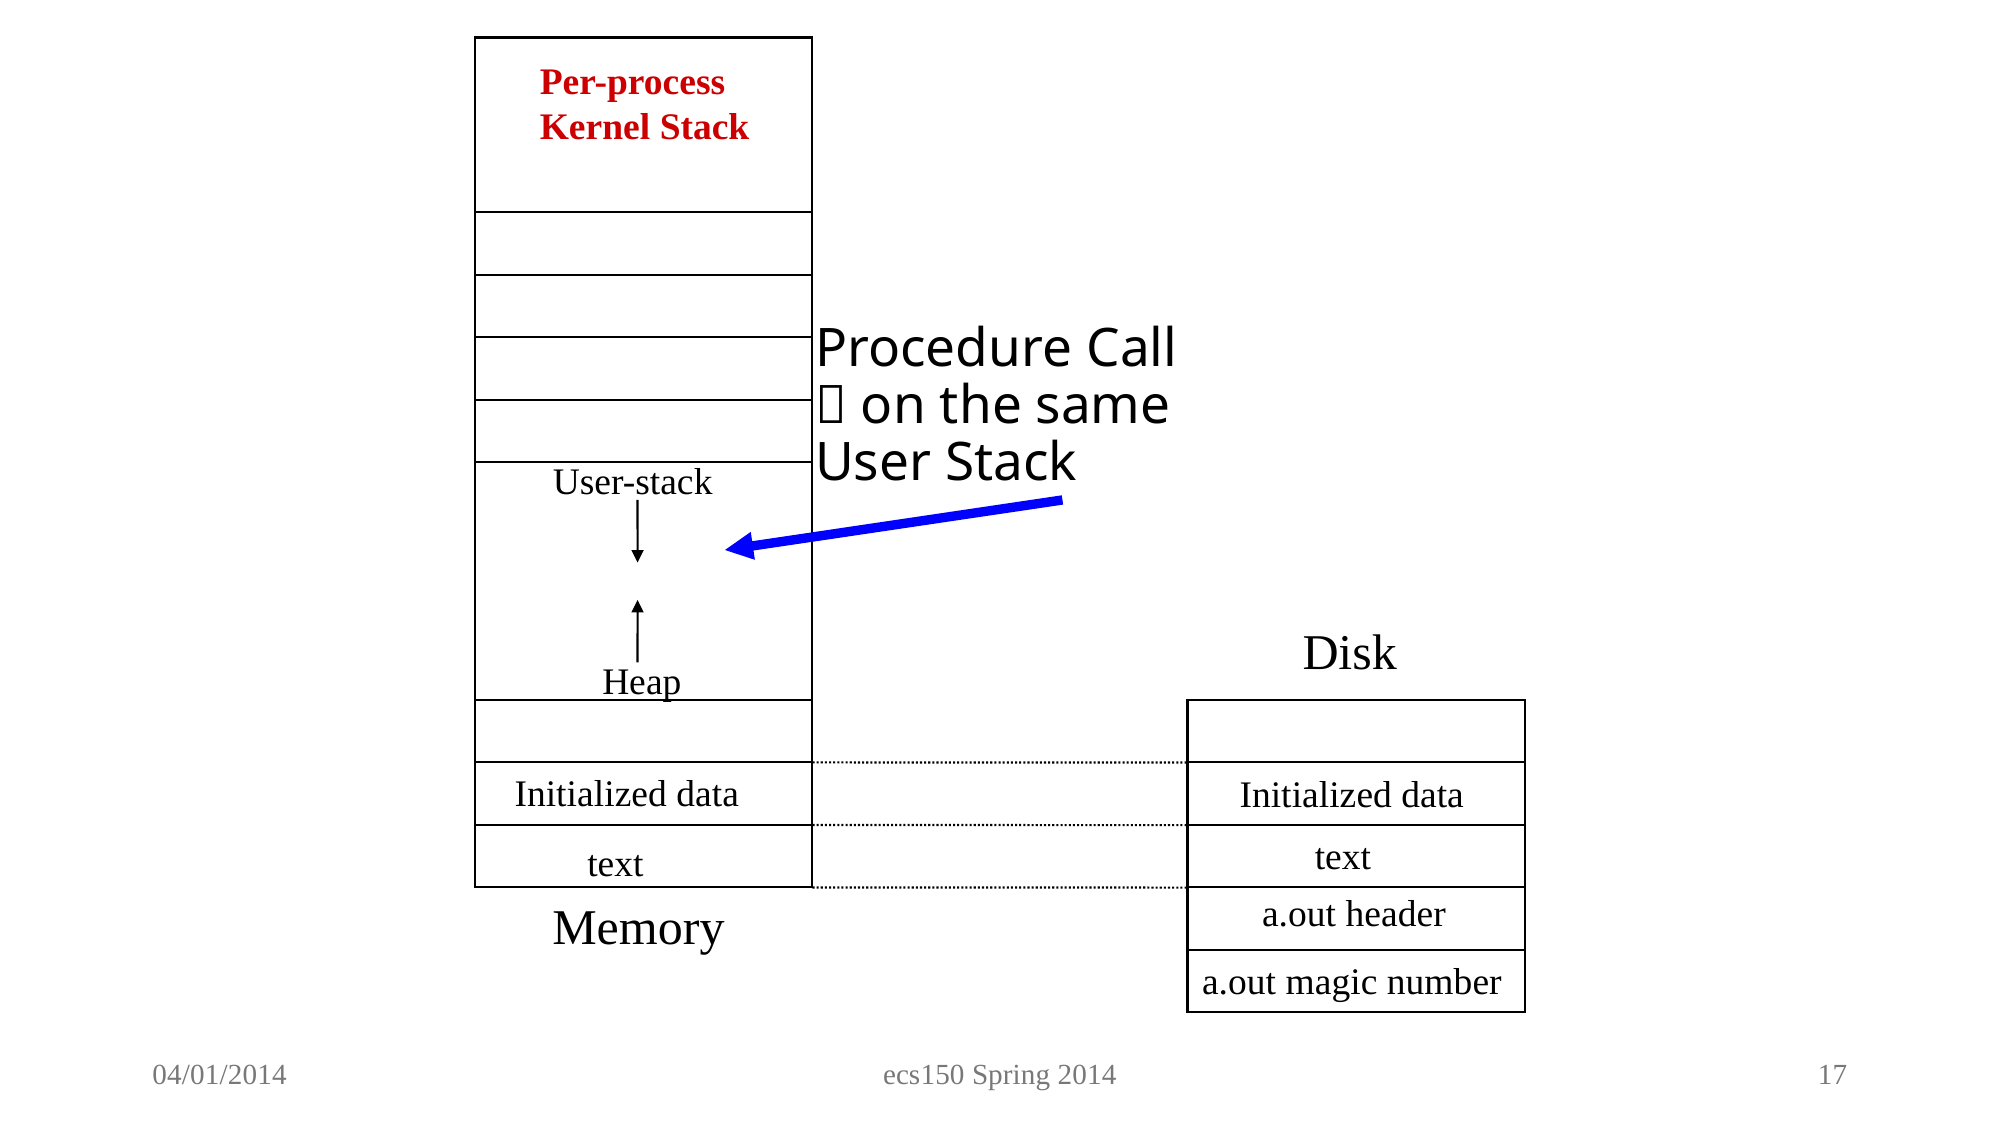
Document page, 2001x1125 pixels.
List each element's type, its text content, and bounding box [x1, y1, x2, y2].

text_box Initialized data [1224, 762, 1480, 823]
text_box [724, 499, 1063, 555]
slide_number 17 [1412, 1042, 1863, 1103]
text_box text [1300, 824, 1387, 881]
text_box [474, 699, 813, 762]
text_box [474, 37, 813, 212]
text_box [474, 462, 813, 699]
text_box [1187, 949, 1525, 1013]
text_box Initialized data [499, 761, 755, 822]
text_box [1187, 762, 1525, 824]
text_box Heap [587, 649, 697, 710]
footer ecs150 Spring 2014 [662, 1042, 1338, 1103]
text_box a.out magic number [1187, 949, 1517, 1010]
text_box Per-process Kernel Stack [524, 49, 765, 155]
text_box [474, 399, 813, 462]
text_box Memory [537, 887, 740, 963]
text_box [1187, 824, 1300, 887]
text_box [1187, 699, 1525, 762]
text_box [631, 600, 644, 663]
text_box [474, 824, 813, 888]
text_box [1187, 887, 1525, 949]
title Procedure Call  on the same User Stack [813, 312, 1713, 500]
text_box [474, 337, 813, 399]
text_box User-stack [538, 449, 728, 510]
text_box Disk [1287, 612, 1412, 688]
text_box [474, 274, 813, 337]
text_box a.out header [1247, 881, 1461, 941]
text_box [474, 212, 813, 274]
text_box [1387, 824, 1525, 887]
text_box [631, 499, 644, 563]
text_box [474, 762, 813, 824]
text_box text [572, 831, 659, 887]
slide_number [137, 1042, 588, 1103]
